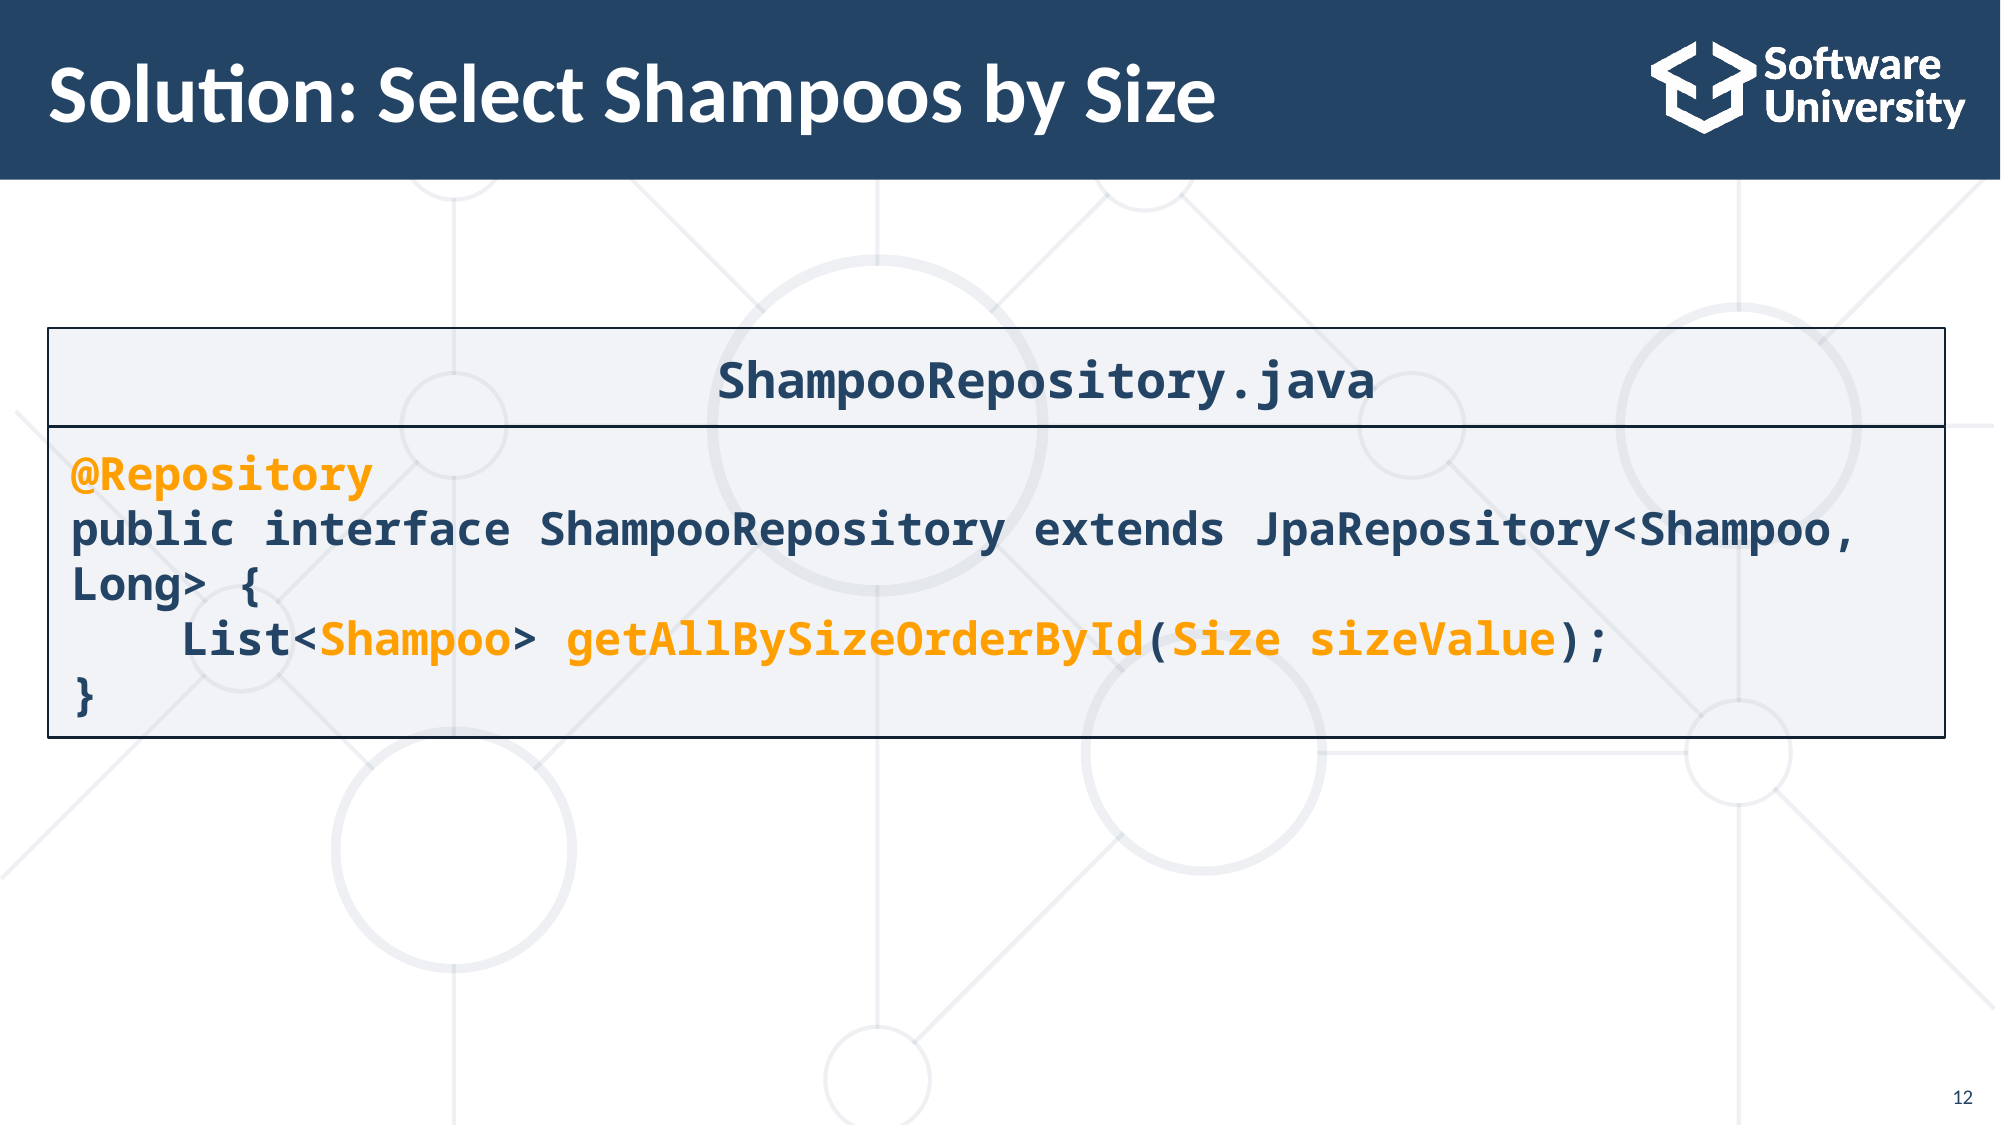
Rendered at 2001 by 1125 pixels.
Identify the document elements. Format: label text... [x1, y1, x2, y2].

title Solution: Select Shampoos by Size [31, 16, 1625, 162]
text_box ShampooRepository.java [47, 327, 1945, 427]
slide_number 12 [1927, 1067, 1989, 1117]
text_box @Repository public interface ShampooRepository extends JpaRepository<Shampoo, Long> { List<Shampoo> getAllBySizeOrderById(Size sizeValue); } [47, 427, 1945, 738]
picture [1651, 41, 1966, 134]
